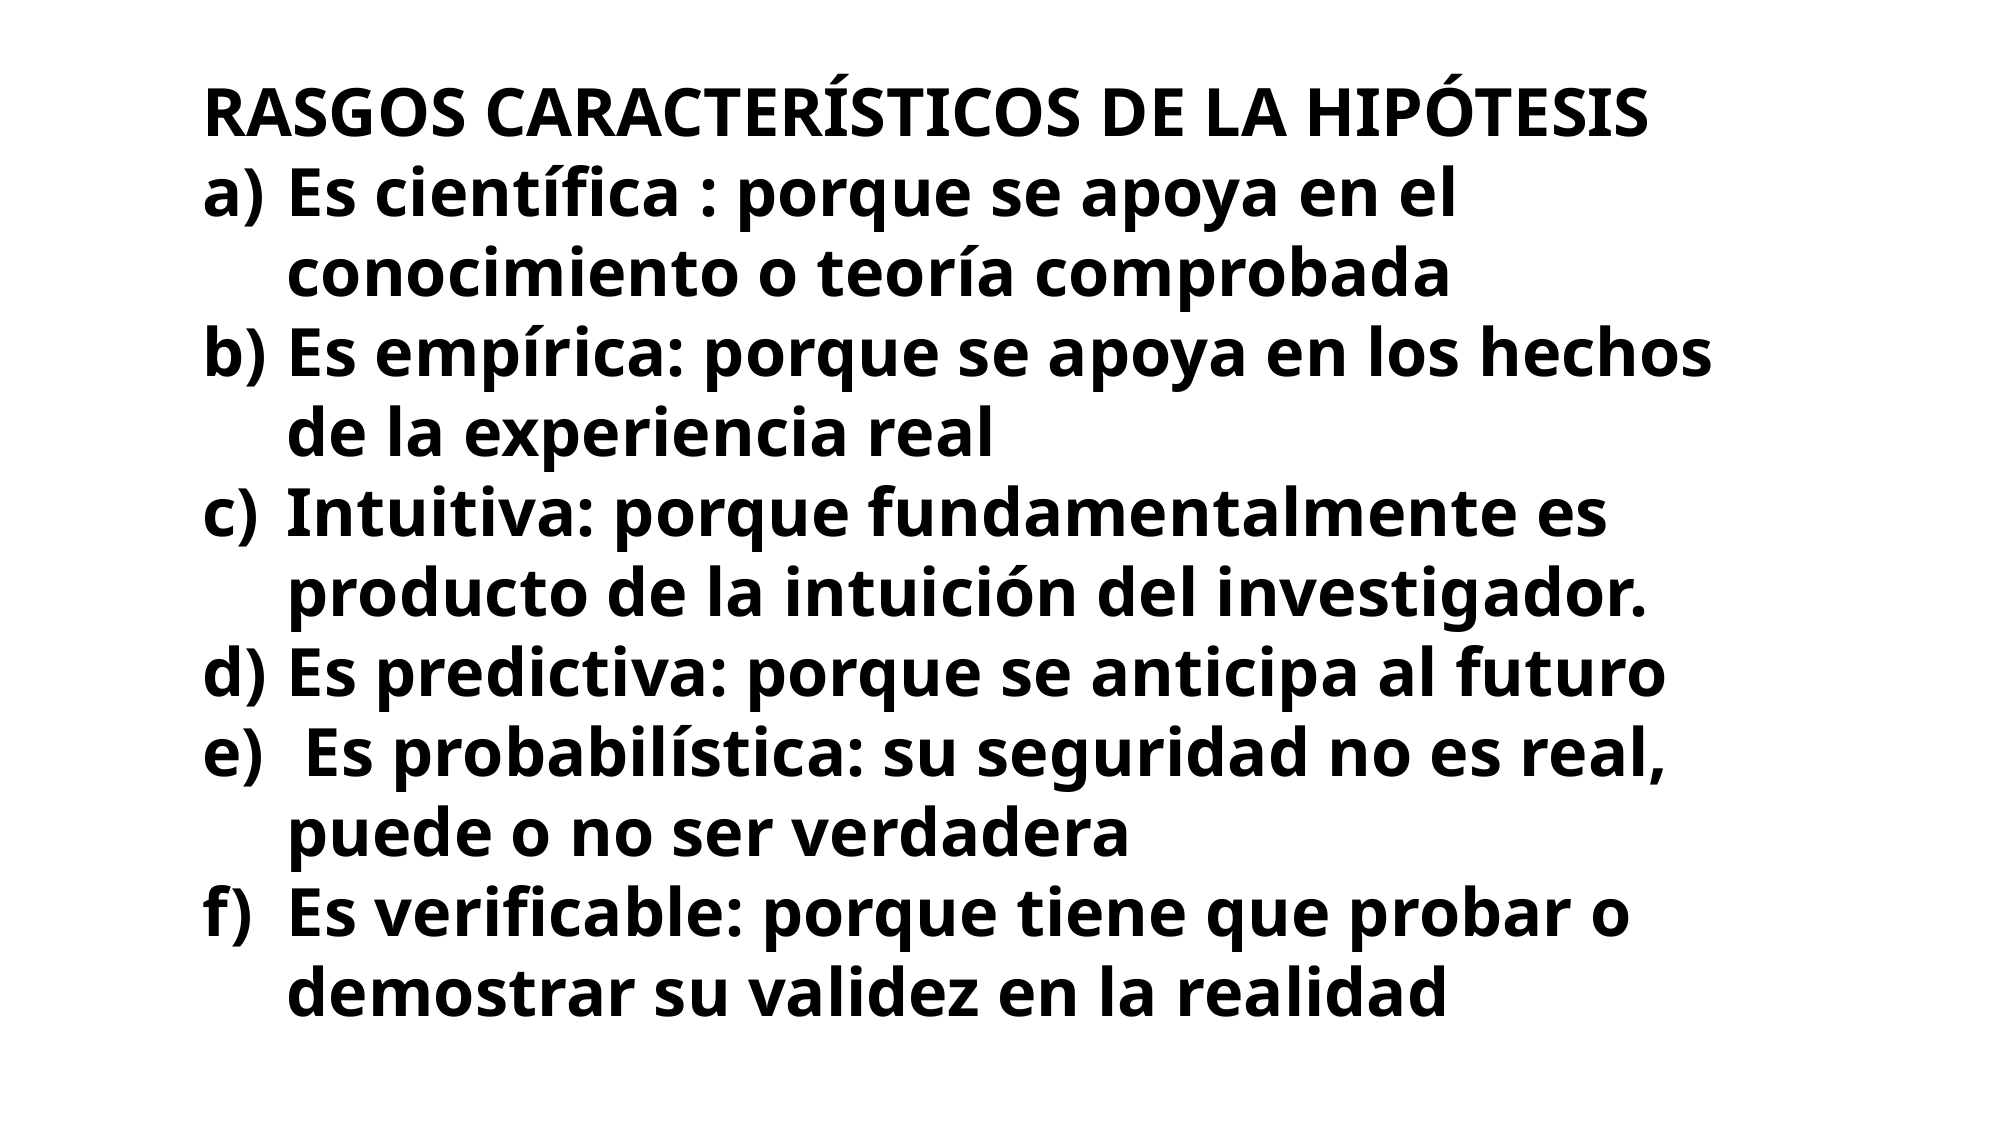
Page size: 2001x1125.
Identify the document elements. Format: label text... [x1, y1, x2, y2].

text_box RASGOS CARACTERÍSTICOS DE LA HIPÓTESIS Es científica : porque se apoya en el conocimiento o teoría comprobada Es empírica: porque se apoya en los hechos de la experiencia real Intuitiva: porque fundamentalmente es producto de la intuición del investigador. Es predictiva: porque se anticipa al futuro Es probabilística: su seguridad no es real, puede o no ser verdadera Es verificable: porque tiene que probar o demostrar su validez en la realidad [187, 62, 1765, 1037]
